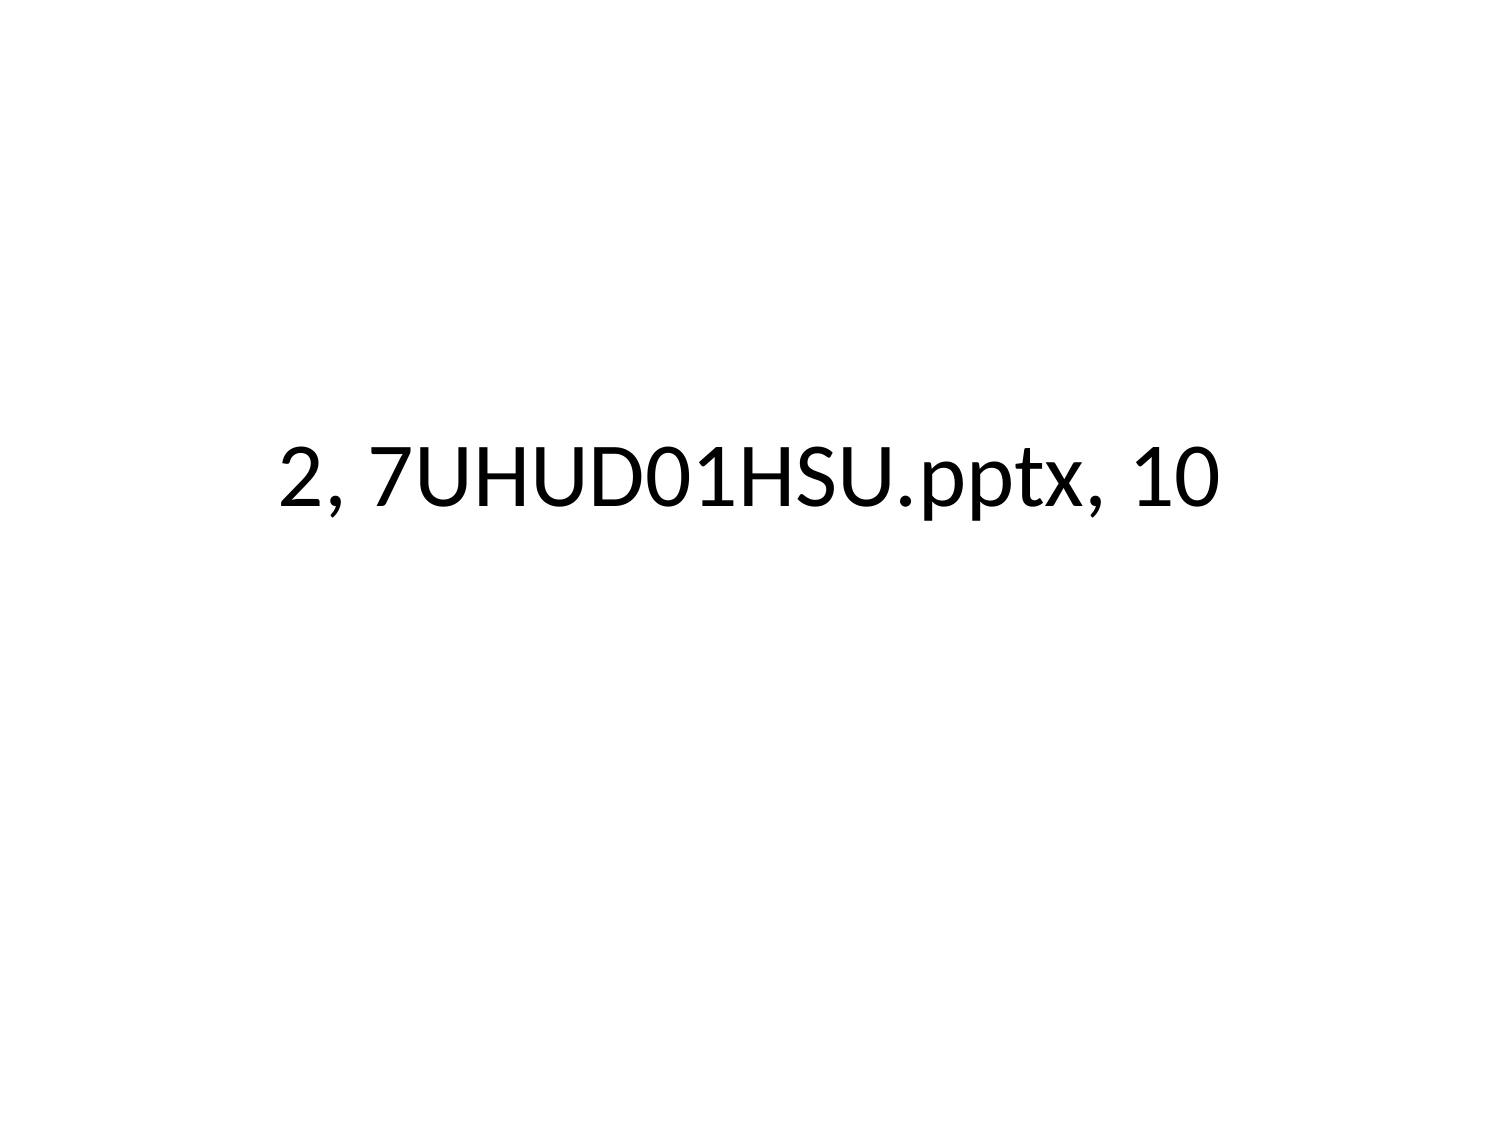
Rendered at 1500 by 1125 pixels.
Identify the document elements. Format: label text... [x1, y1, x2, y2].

title 2, 7UHUD01HSU.pptx, 10 [112, 349, 1388, 591]
